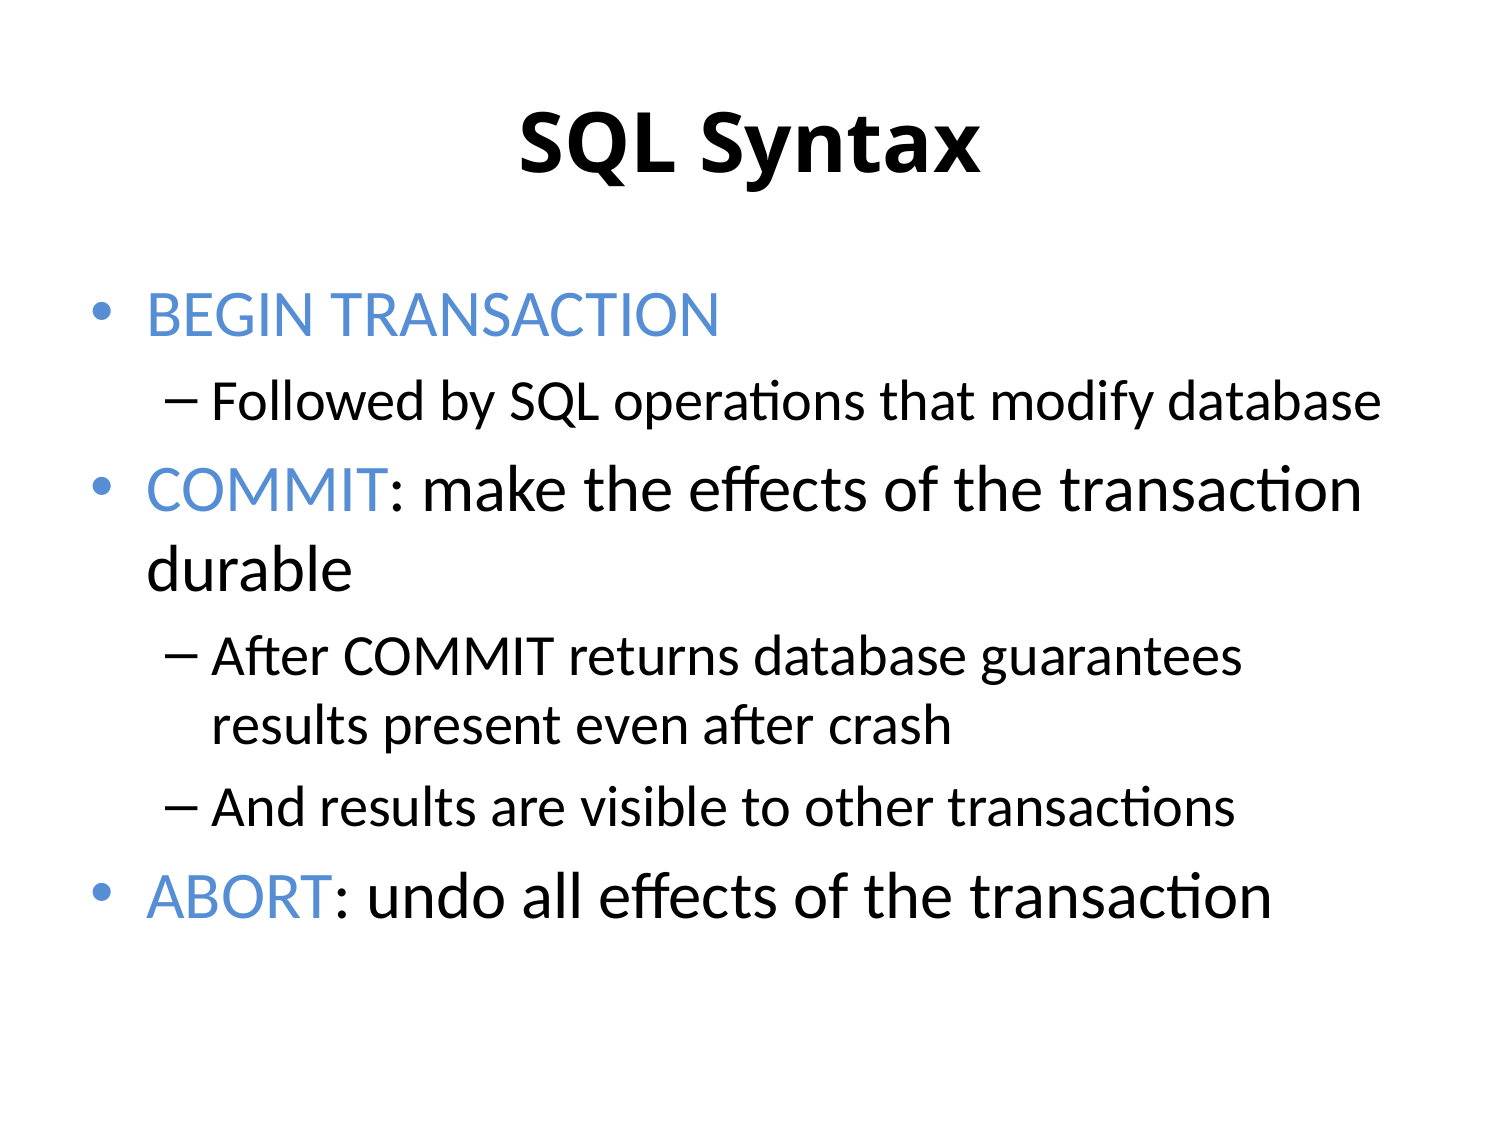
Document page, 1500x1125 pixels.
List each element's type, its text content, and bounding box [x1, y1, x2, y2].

title SQL Syntax [75, 45, 1425, 233]
list BEGIN TRANSACTION Followed by SQL operations that modify database COMMIT: make the effects of the transaction durable After COMMIT returns database guarantees results present even after crash And results are visible to other transactions ABORT: undo all effects of the transaction [75, 262, 1425, 1005]
